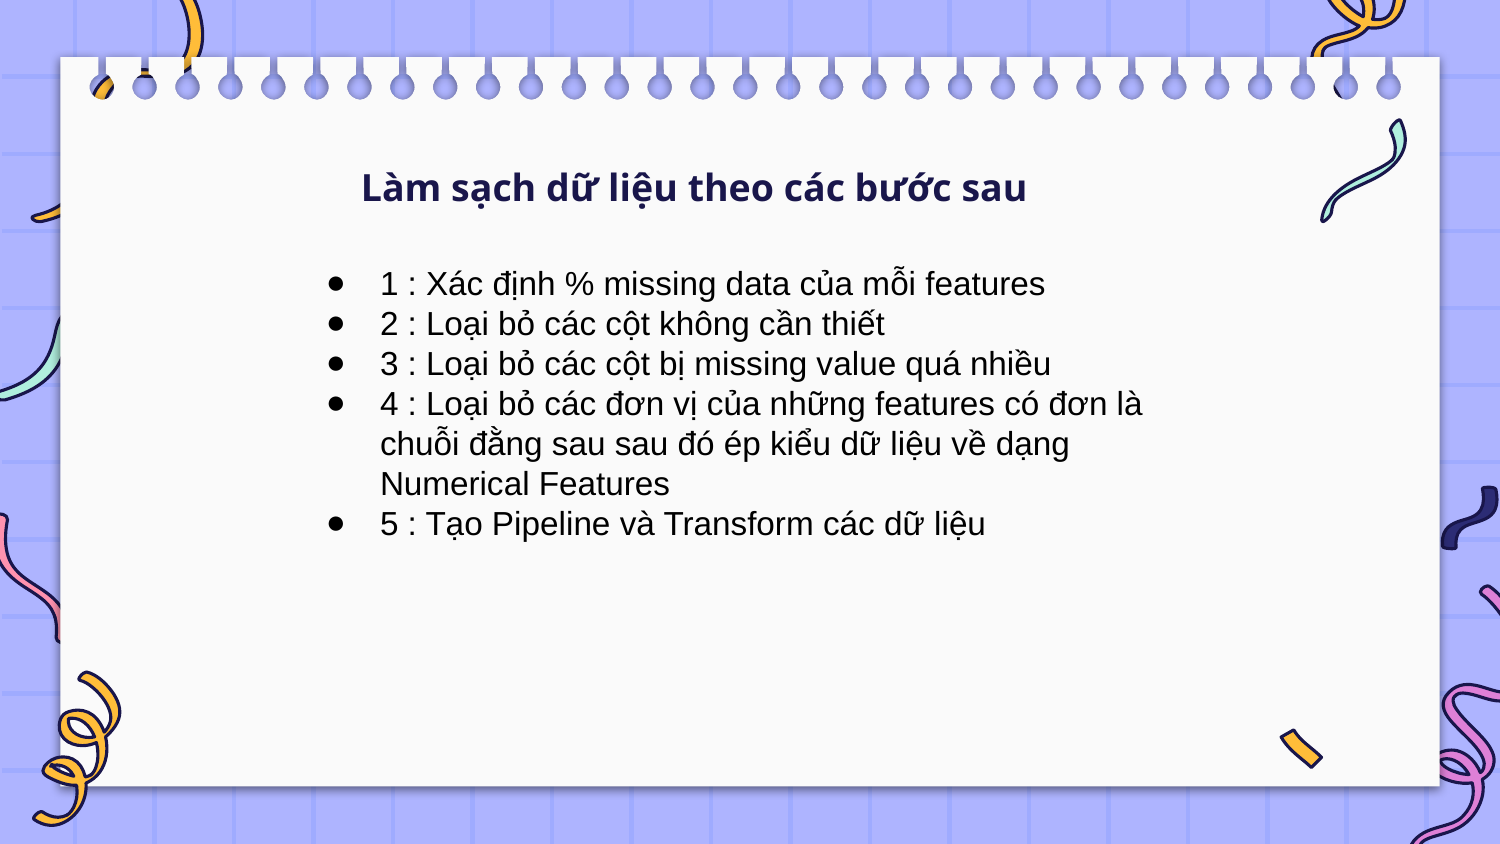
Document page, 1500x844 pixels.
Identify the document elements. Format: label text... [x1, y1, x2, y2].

subtitle Làm sạch dữ liệu theo các bước sau [337, 155, 1053, 219]
text_box 1 : Xác định % missing data của mỗi features 2 : Loại bỏ các cột không cần thiết 3 : Loại bỏ các cột bị missing value quá nhiều 4 : Loại bỏ các đơn vị của những features có đơn là chuỗi đằng sau sau đó ép kiểu dữ liệu về dạng Numerical Features 5 : Tạo Pipeline và Transform các dữ liệu [289, 247, 1176, 592]
